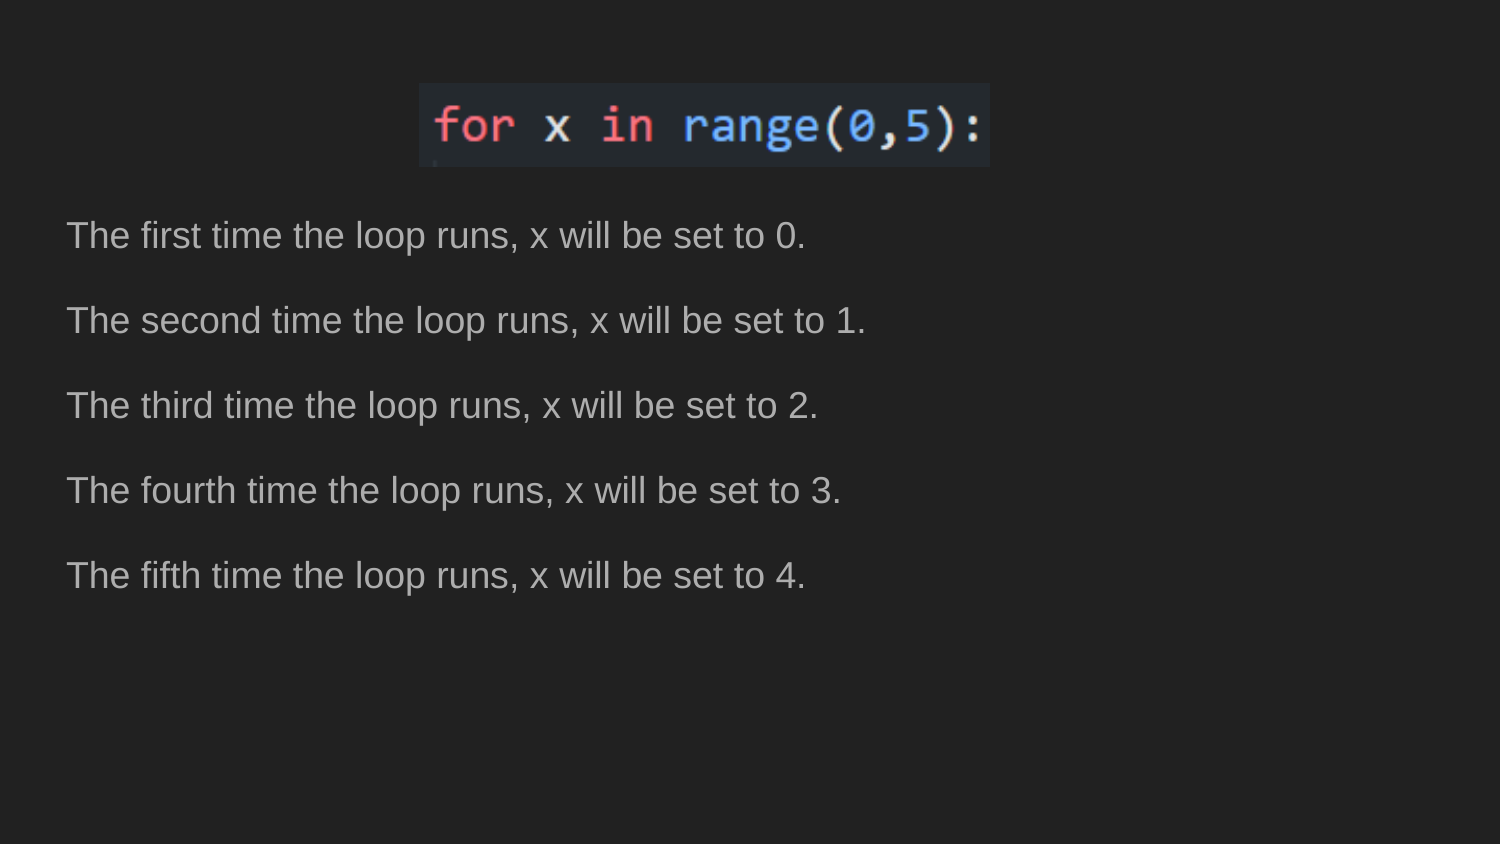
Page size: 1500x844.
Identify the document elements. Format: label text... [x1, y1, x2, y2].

list The first time the loop runs, x will be set to 0. The second time the loop runs, x will be set to 1. The third time the loop runs, x will be set to 2. The fourth time the loop runs, x will be set to 3. The fifth time the loop runs, x will be set to 4. [51, 189, 1449, 750]
picture [419, 83, 990, 168]
